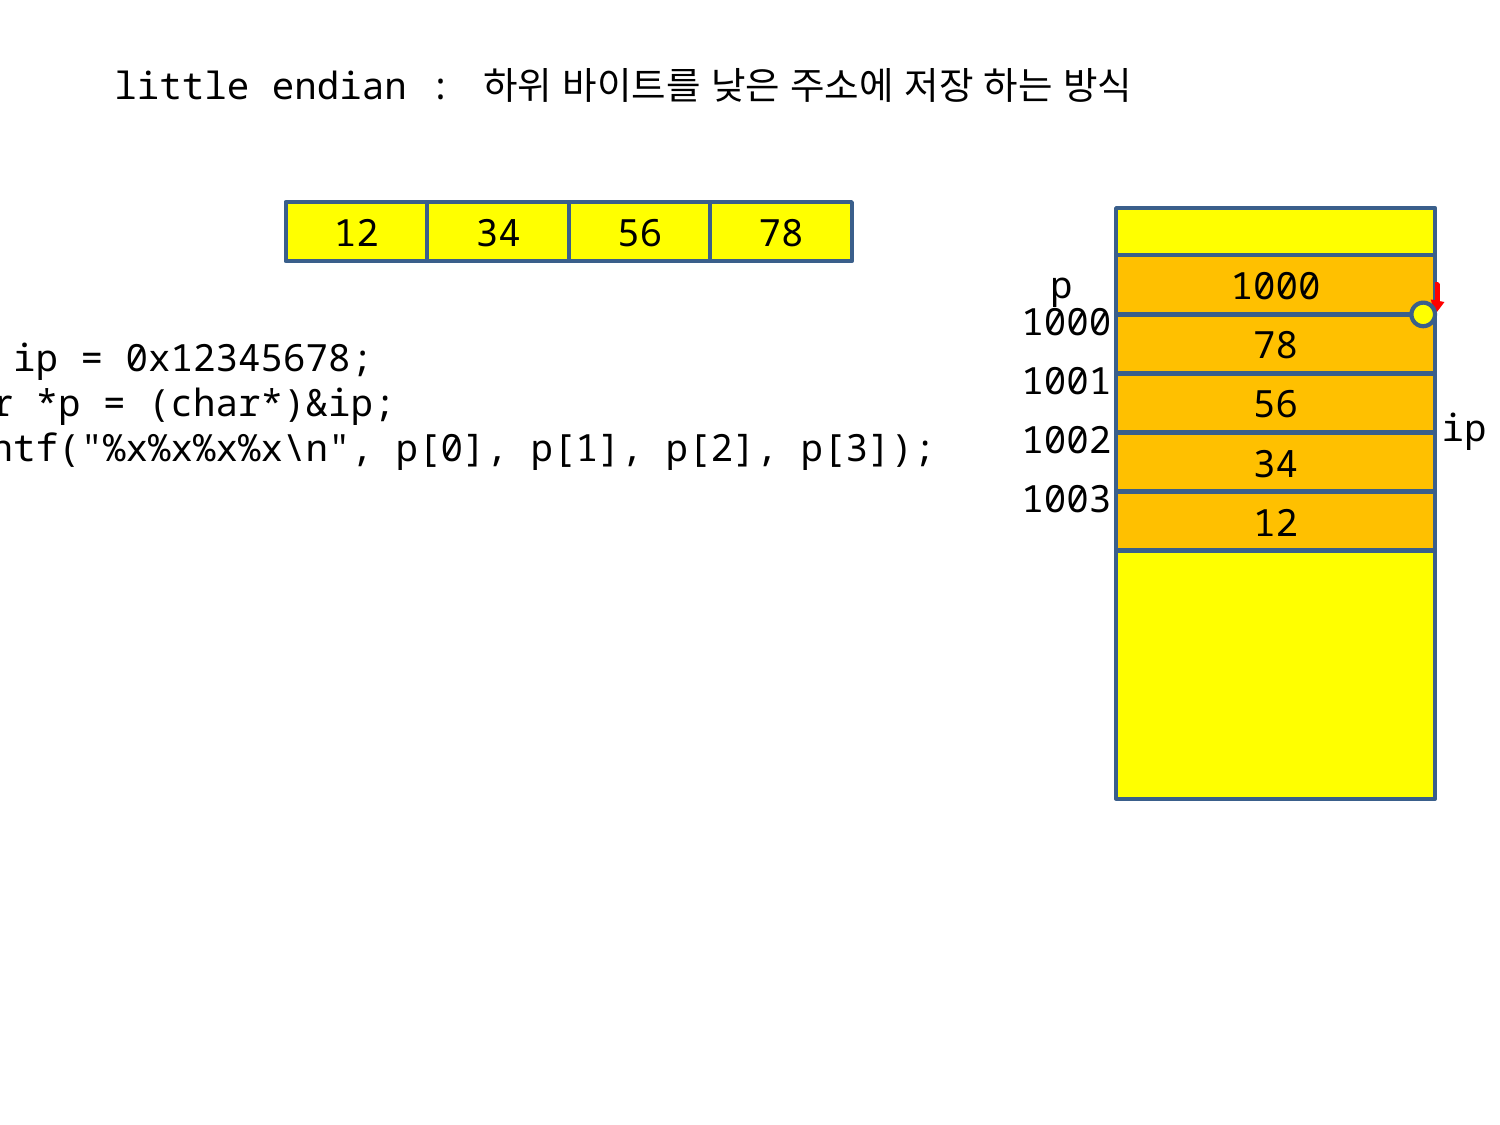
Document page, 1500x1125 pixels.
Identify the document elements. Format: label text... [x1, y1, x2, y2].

text_box 78 [1127, 316, 1437, 371]
text_box [1114, 206, 1437, 253]
text_box 56 [1127, 371, 1437, 430]
text_box 1002 [1006, 408, 1127, 467]
text_box ip [1426, 397, 1500, 457]
text_box 56 [567, 200, 708, 263]
text_box 1000 [1006, 290, 1127, 349]
text_box 1001 [1006, 349, 1127, 408]
text_box little endian : 하위 바이트를 낮은 주소에 저장 하는 방식 [99, 54, 1159, 115]
text_box 12 [1114, 489, 1437, 553]
text_box 34 [1127, 430, 1437, 489]
text_box 1000 [1114, 253, 1437, 316]
text_box 78 [708, 200, 854, 263]
text_box [1409, 300, 1436, 329]
text_box int ip = 0x12345678; char *p = (char*)&ip; printf("%x%x%x%x\n", p[0], p[1], p[2], p[3]); [0, 326, 951, 476]
text_box 12 [284, 200, 425, 263]
text_box 1003 [1006, 467, 1127, 528]
text_box [1114, 553, 1437, 801]
text_box 34 [425, 200, 567, 263]
text_box p [1035, 253, 1088, 290]
